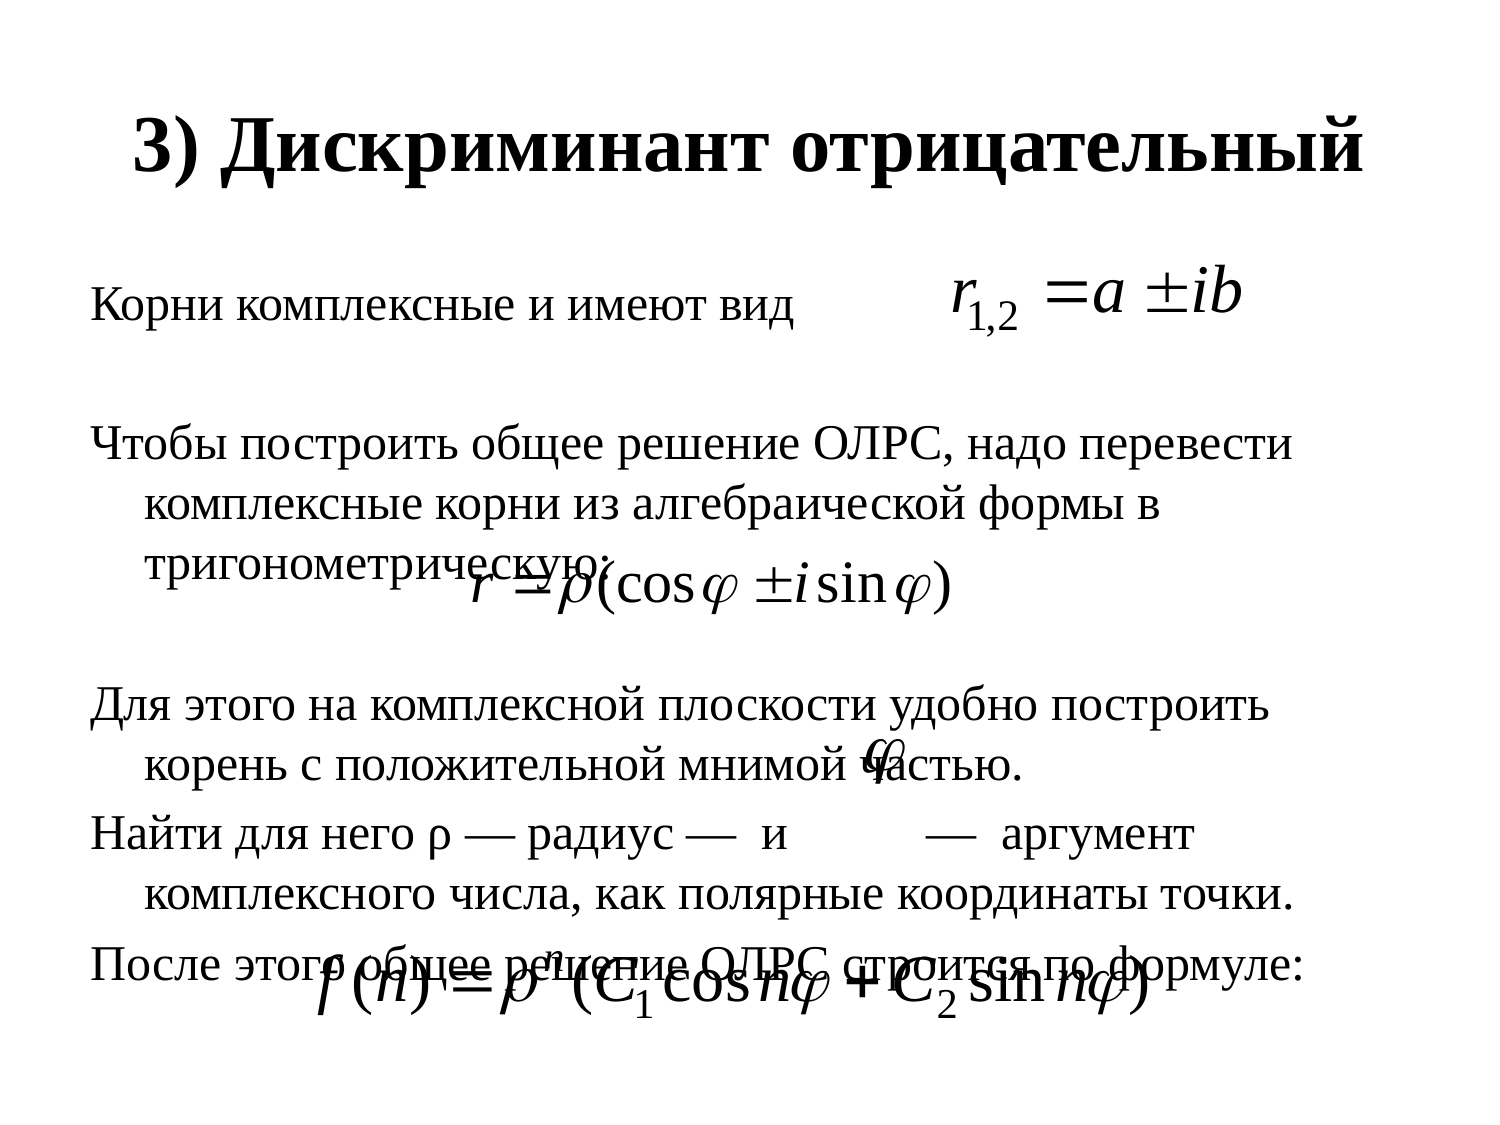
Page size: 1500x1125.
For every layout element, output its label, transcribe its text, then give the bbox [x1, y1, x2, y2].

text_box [462, 550, 962, 629]
list Корни комплексные и имеют вид Чтобы построить общее решение ОЛРС, надо перевести комплексные корни из алгебраической формы в тригонометрическую: Для этого на комплексной плоскости удобно построить корень с положительной мнимой частью. Найти для него ρ — радиус — и — аргумент комплексного числа, как полярные координаты точки. После этого общее решение ОЛРС строится по формуле: [75, 262, 1425, 1005]
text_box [856, 726, 916, 796]
title 3) Дискриминант отрицательный [75, 45, 1425, 233]
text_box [296, 925, 1161, 1031]
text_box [941, 248, 1255, 352]
